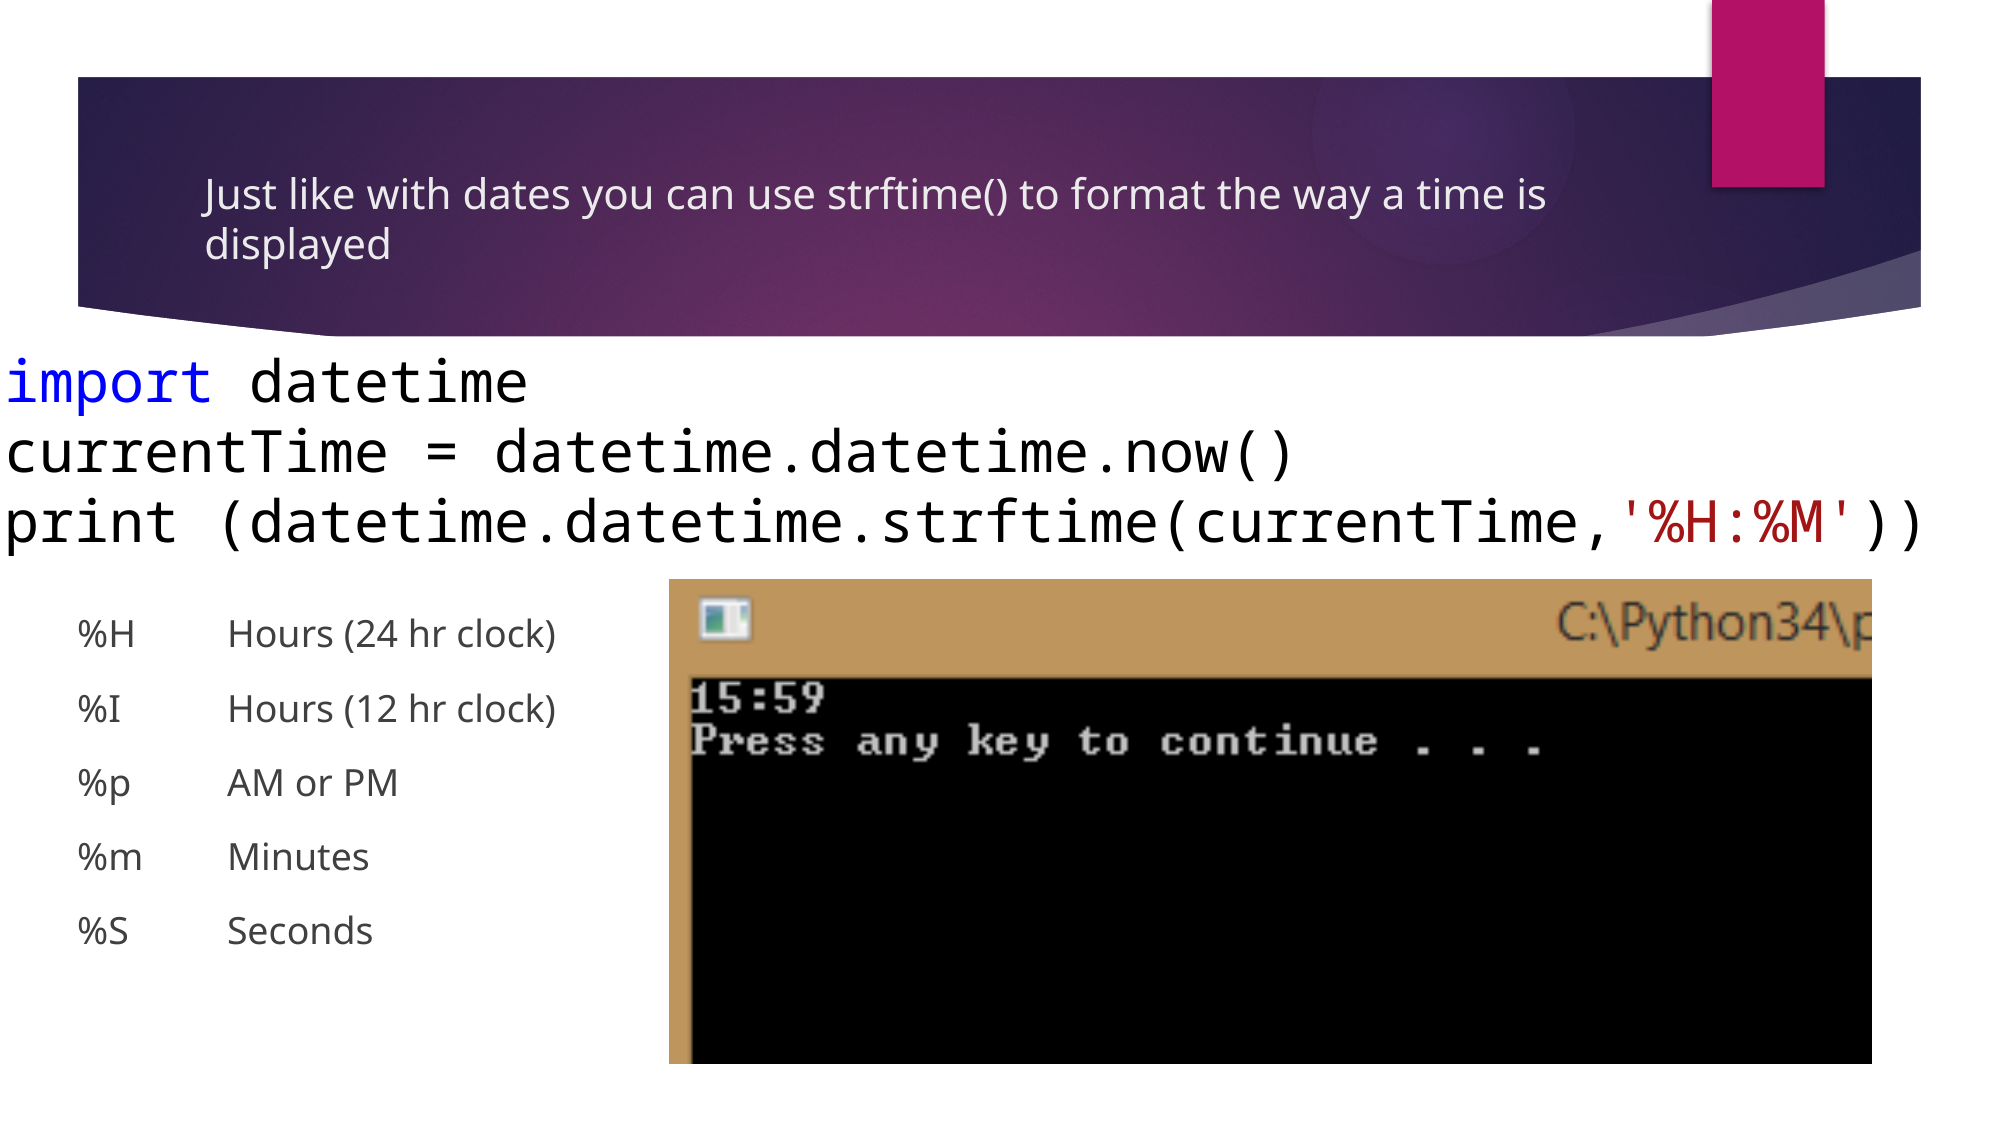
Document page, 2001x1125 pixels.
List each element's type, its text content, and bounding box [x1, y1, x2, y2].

text_box import datetime currentTime = datetime.datetime.now() print (datetime.datetime.strftime(currentTime,'%H:%M')) [0, 336, 1945, 562]
title Just like with dates you can use strftime() to format the way a time is displayed [189, 159, 1627, 276]
list %H Hours (24 hr clock) %I Hours (12 hr clock) %p AM or PM %m Minutes %S Seconds [62, 602, 1953, 1125]
picture [669, 579, 1872, 1064]
